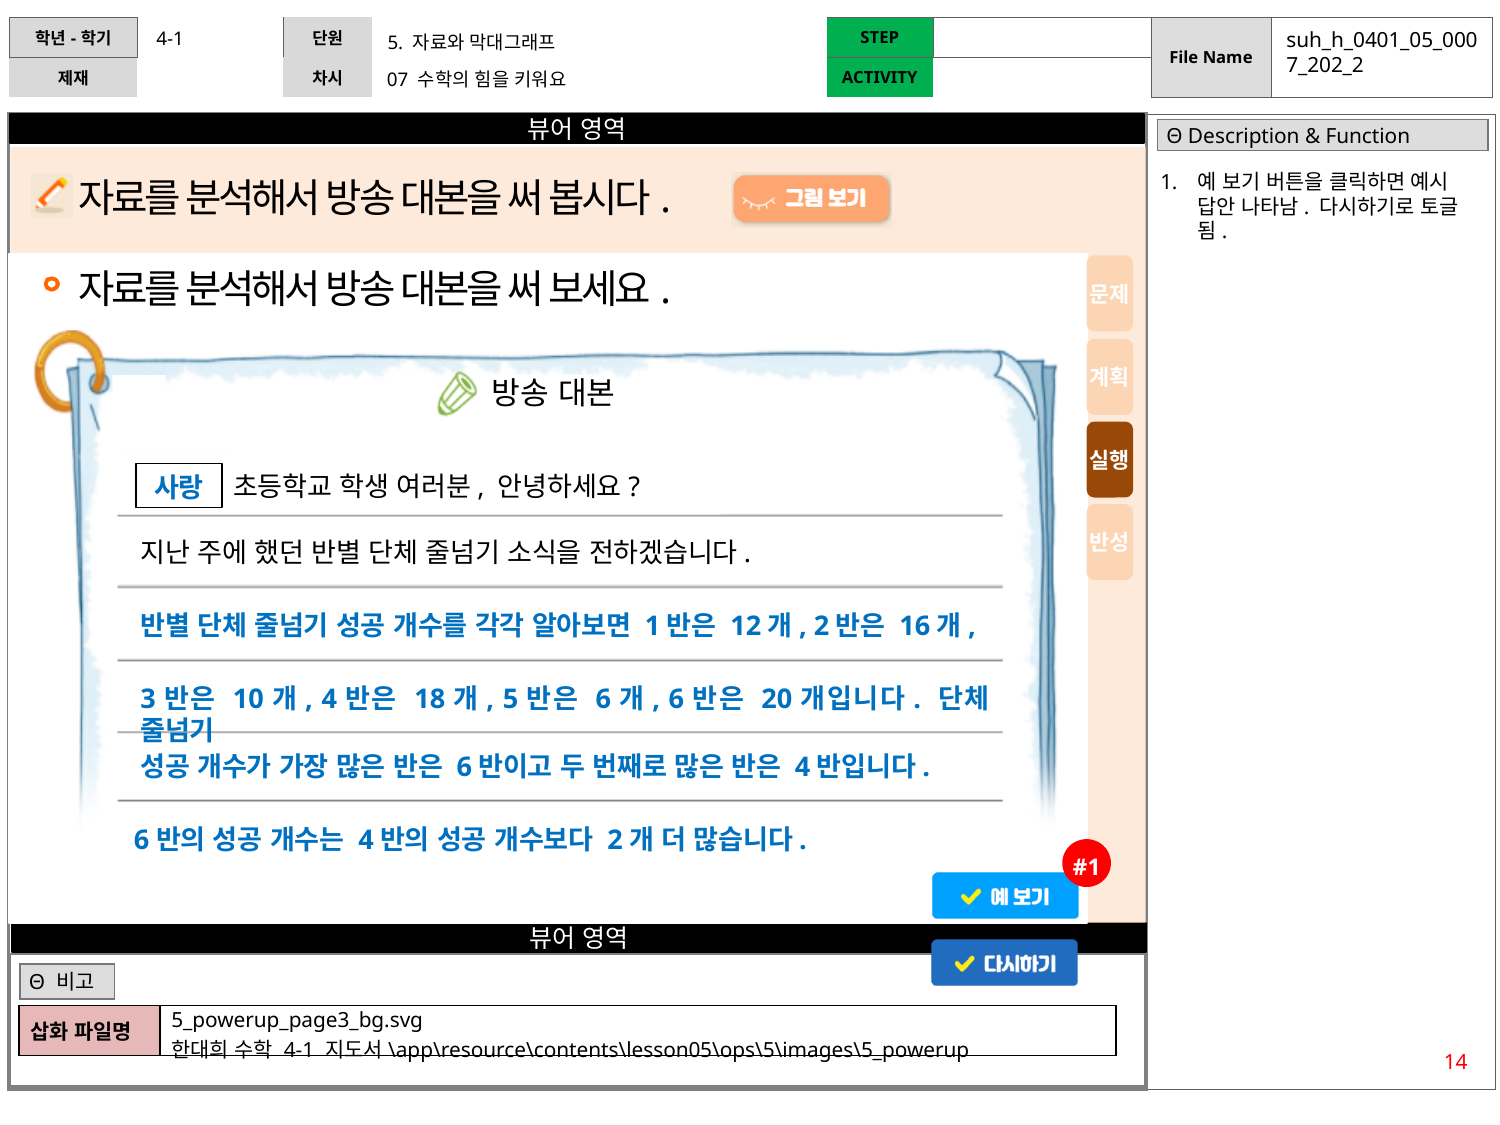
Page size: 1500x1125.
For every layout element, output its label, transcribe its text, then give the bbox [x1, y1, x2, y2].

text_box 예 보기 버튼을 클릭하면 예시 답안 나타남. 다시하기로 토글됨. [1145, 160, 1500, 251]
text_box #1 [1060, 837, 1114, 890]
picture [40, 272, 61, 294]
text_box 07 수학의 힘을 키워요 [372, 60, 821, 96]
table_header 5_powerup_page3_bg.svg 한대희 수학 4-1 지도서\app\resource\contents\lesson05\ops\5\images\5_powerup [161, 1006, 1115, 1055]
text_box 4-1 [141, 18, 284, 55]
text_box 자료를 분석해서 방송 대본을 써 봅시다. [63, 165, 1150, 228]
table_header 삽화 파일명 [20, 1006, 159, 1055]
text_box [1086, 255, 1134, 581]
text_box suh_h_0401_05_0007_202_2 [1271, 18, 1500, 84]
text_box 6반의 성공 개수는 4반의 성공 개수보다 2개 더 많습니다. [119, 841, 998, 863]
picture [932, 872, 1080, 919]
picture [931, 939, 1078, 986]
text_box [9, 145, 1148, 925]
table_header Θ Description & Function [1158, 120, 1487, 150]
text_box 5. 자료와 막대그래프 [372, 23, 828, 48]
text_box [1145, 251, 1500, 326]
picture [23, 321, 1075, 832]
text_box 자료를 분석해서 방송 대본을 써 보세요. [63, 256, 1072, 319]
picture [730, 172, 892, 228]
text_box [7, 252, 1089, 925]
picture [31, 173, 73, 218]
